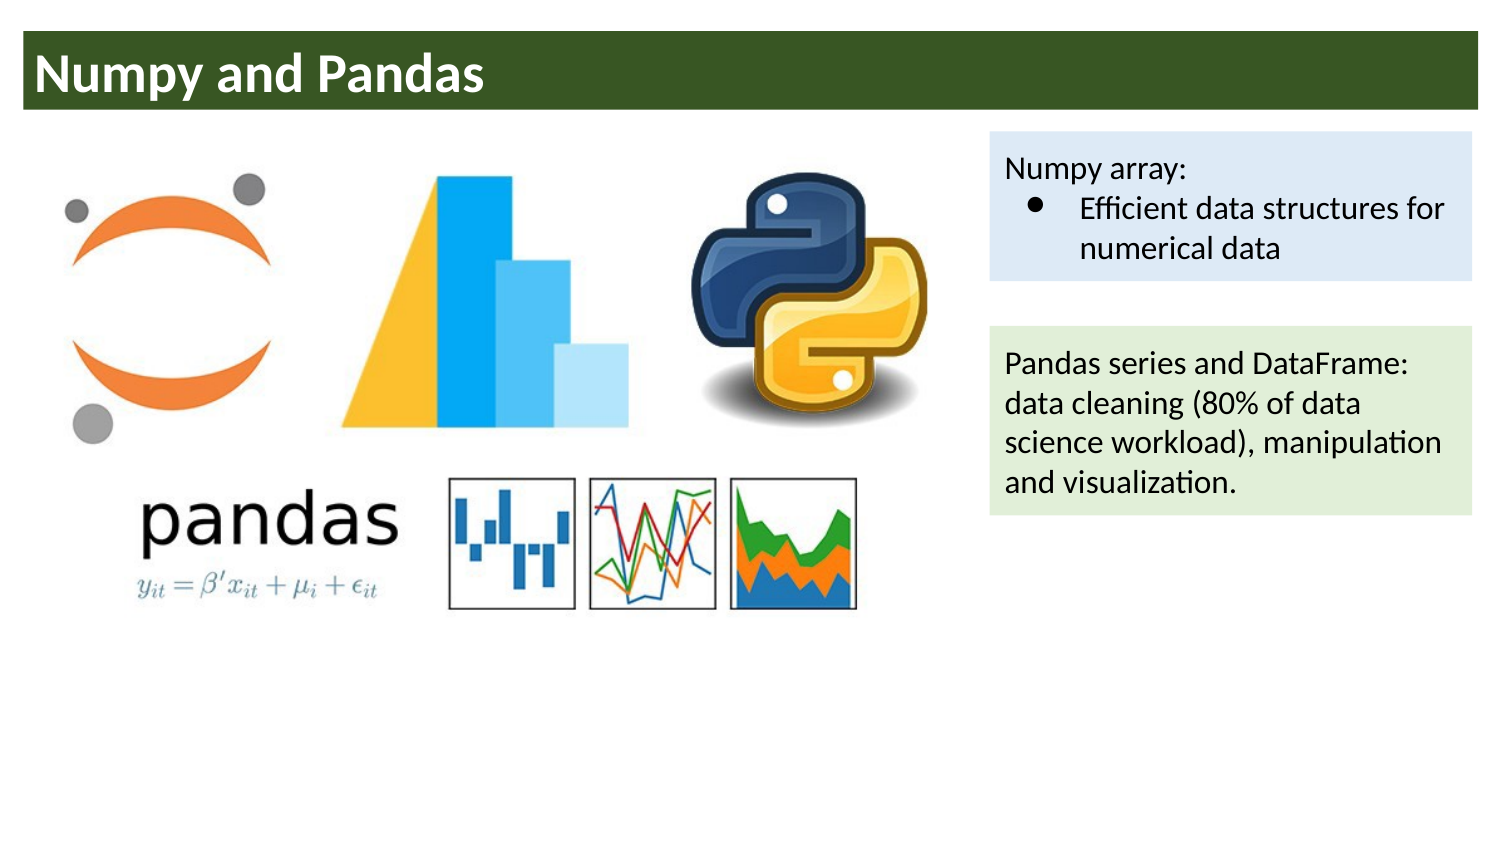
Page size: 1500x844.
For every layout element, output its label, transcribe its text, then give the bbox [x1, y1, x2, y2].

picture [24, 135, 965, 665]
text_box Numpy array: Efficient data structures for numerical data [989, 131, 1473, 282]
text_box Numpy and Pandas [23, 31, 1479, 110]
text_box Pandas series and DataFrame: data cleaning (80% of data science workload), manipulation and visualization. [989, 325, 1473, 516]
